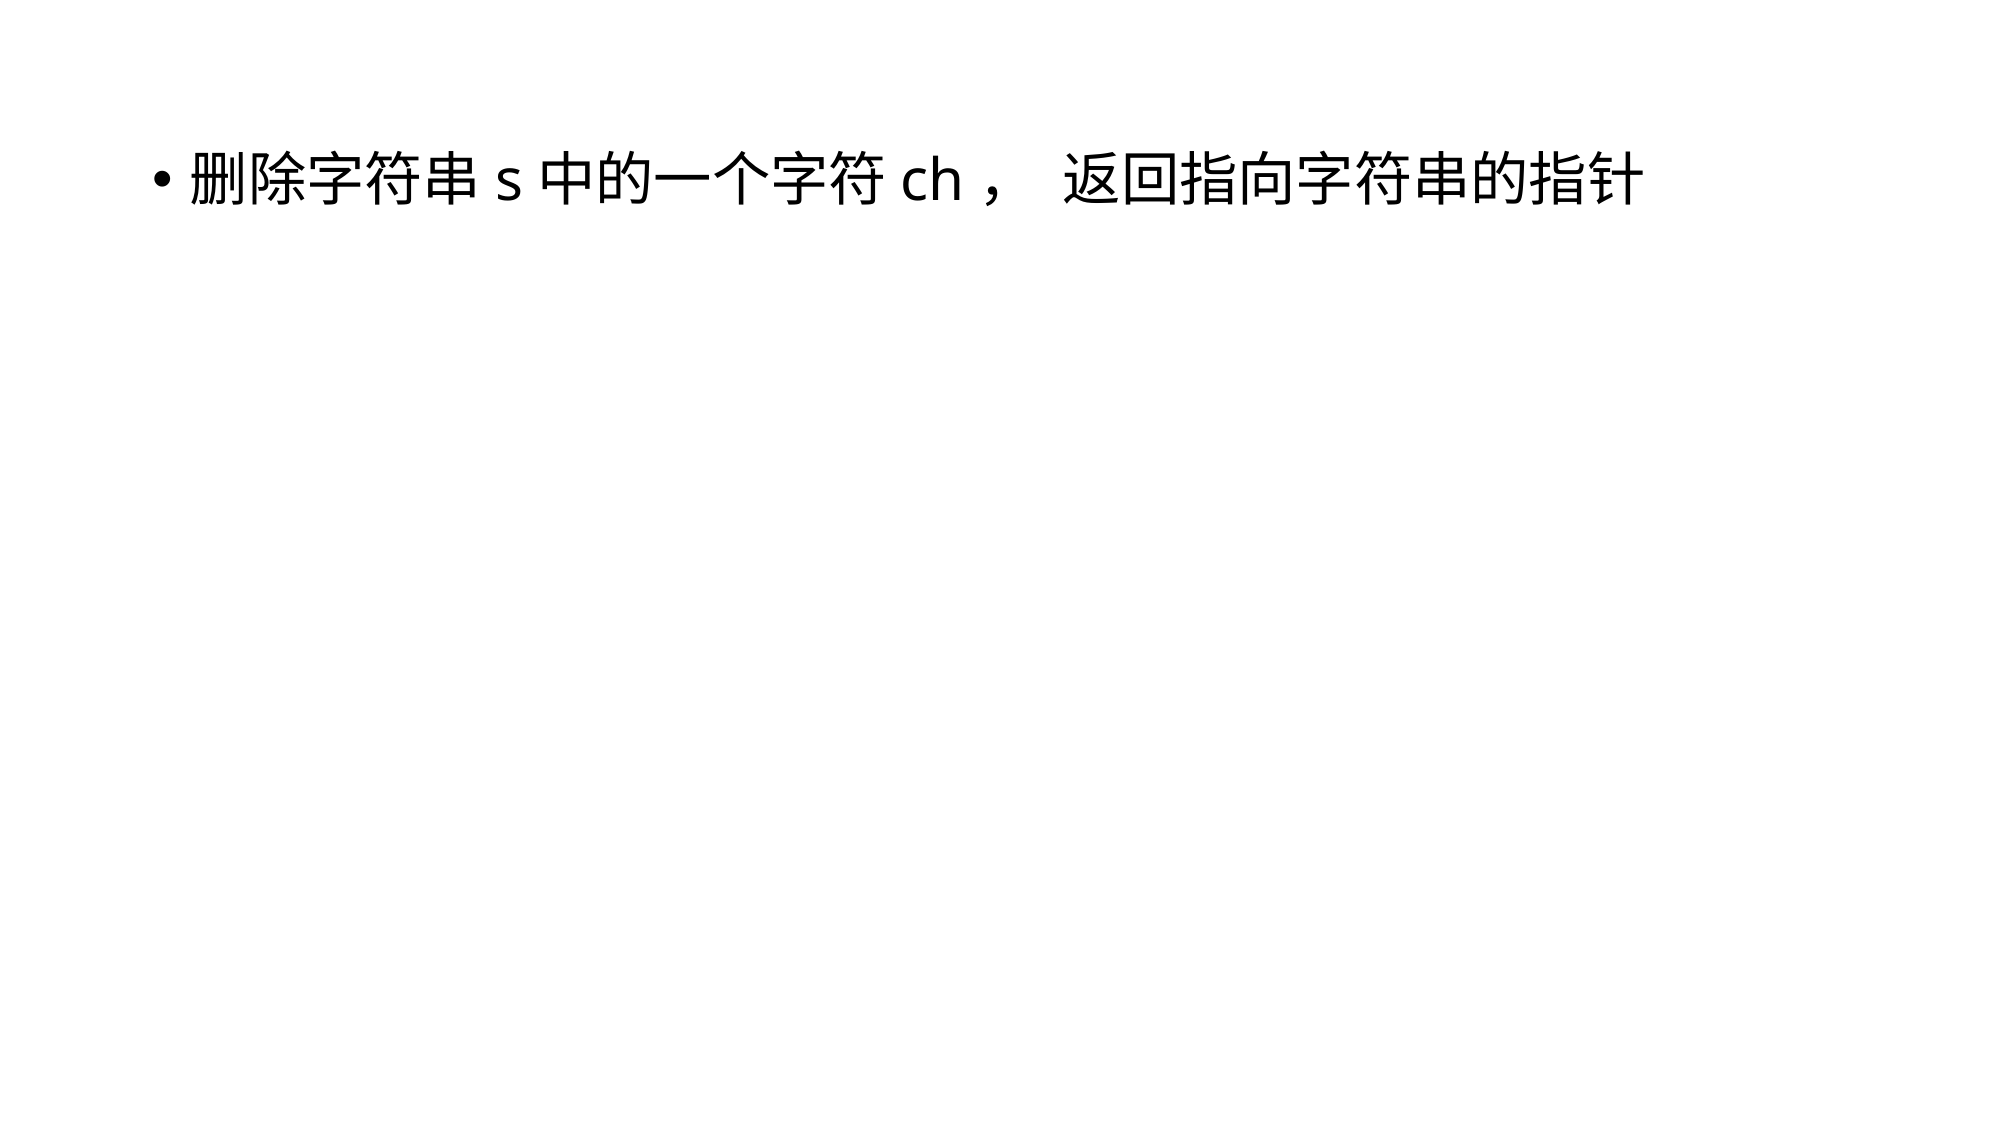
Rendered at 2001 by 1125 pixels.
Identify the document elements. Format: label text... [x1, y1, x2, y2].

list 删除字符串s中的一个字符ch， 返回指向字符串的指针 [137, 142, 1863, 1014]
